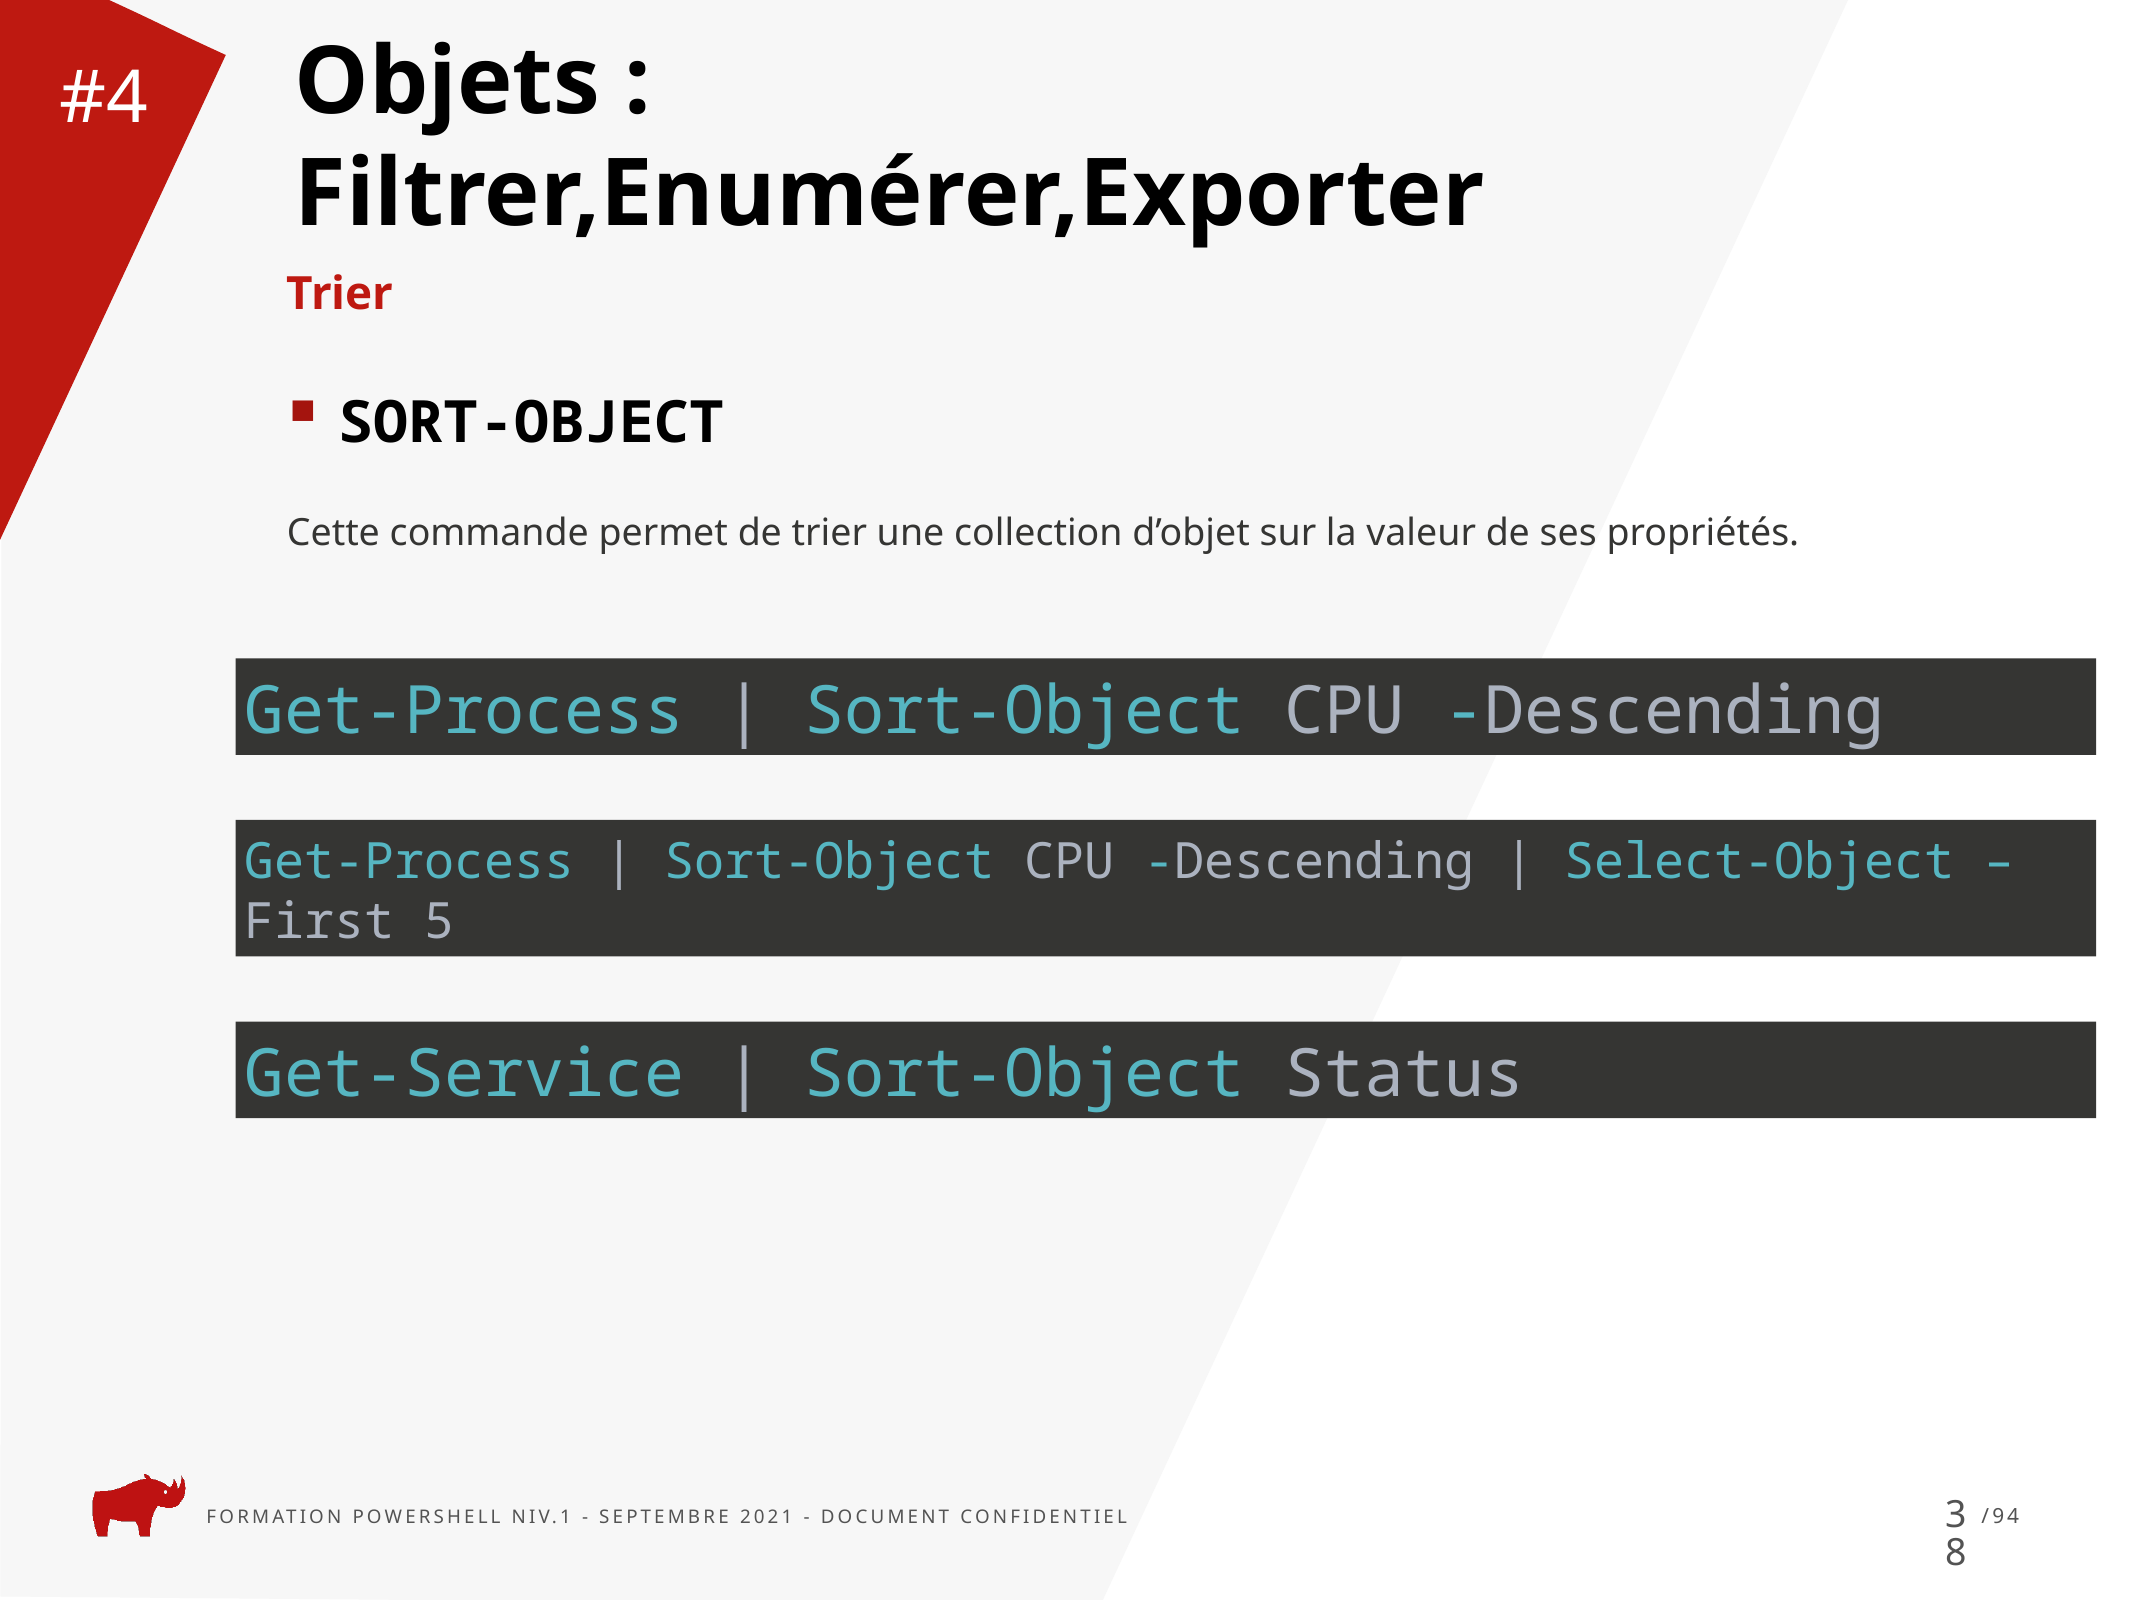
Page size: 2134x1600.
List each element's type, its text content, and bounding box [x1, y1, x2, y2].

text_box Trier SORT-OBJECT Cette commande permet de trier une collection d’objet sur la valeur de ses propriétés. [286, 263, 1996, 616]
text_box Get-Process | Sort-Object CPU -Descending | Select-Object –First 5 [235, 819, 2097, 957]
text_box Get-Process | Sort-Object CPU -Descending [235, 658, 2097, 755]
slide_number 38 [1936, 1481, 1979, 1538]
picture [44, 1440, 230, 1572]
text_box #4 [51, 40, 158, 145]
title Objets : Filtrer,Enumérer,Exporter [286, 8, 2080, 254]
text_box Get-Service | Sort-Object Status [235, 1021, 2097, 1119]
